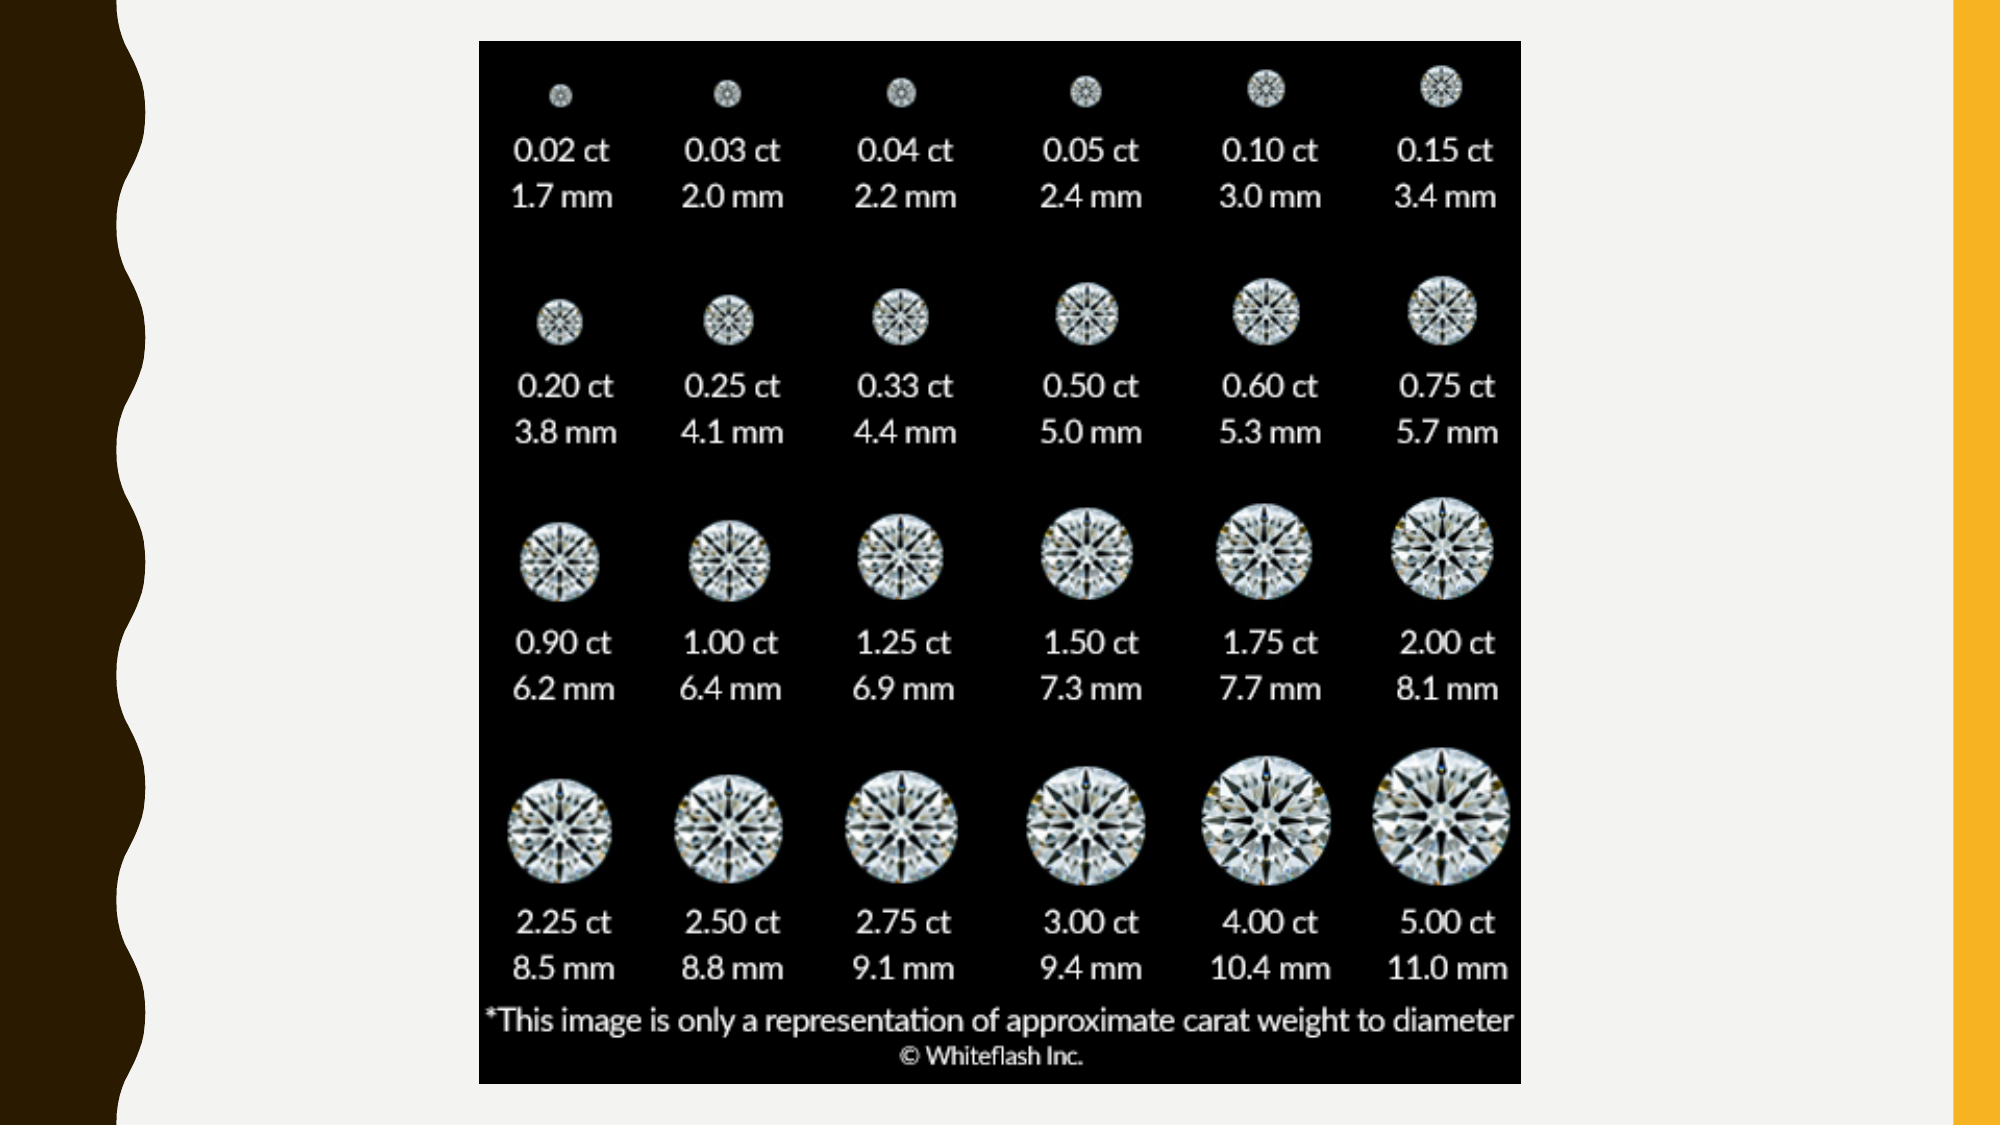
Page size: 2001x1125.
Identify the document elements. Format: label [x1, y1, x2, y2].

picture [479, 41, 1521, 1084]
